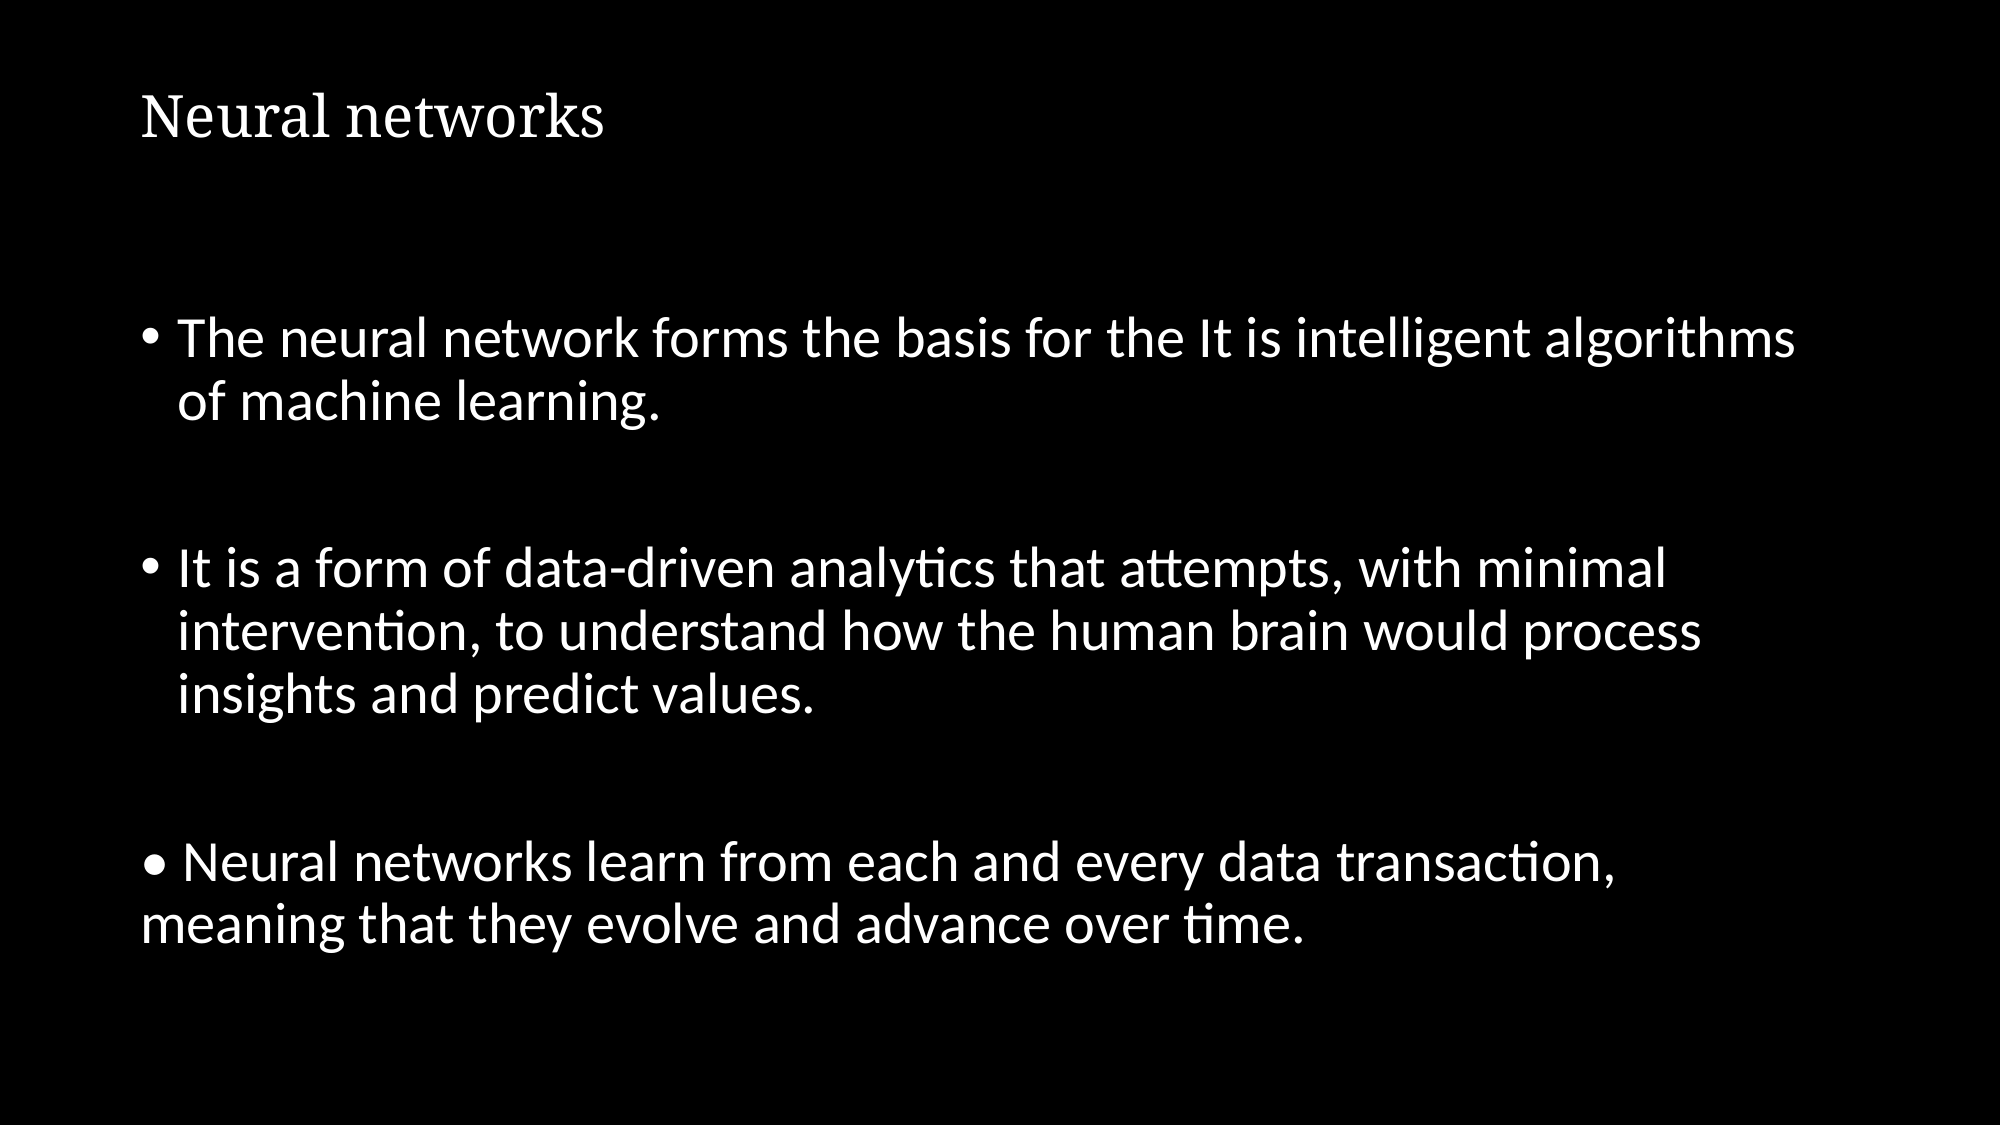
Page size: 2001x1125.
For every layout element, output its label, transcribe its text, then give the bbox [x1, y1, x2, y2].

list The neural network forms the basis for the It is intelligent algorithms of machine learning. It is a form of data-driven analytics that attempts, with minimal intervention, to understand how the human brain would process insights and predict values. • Neural networks learn from each and every data transaction, meaning that they evolve and advance over time. [125, 299, 1851, 980]
title Neural networks [125, 41, 1851, 197]
